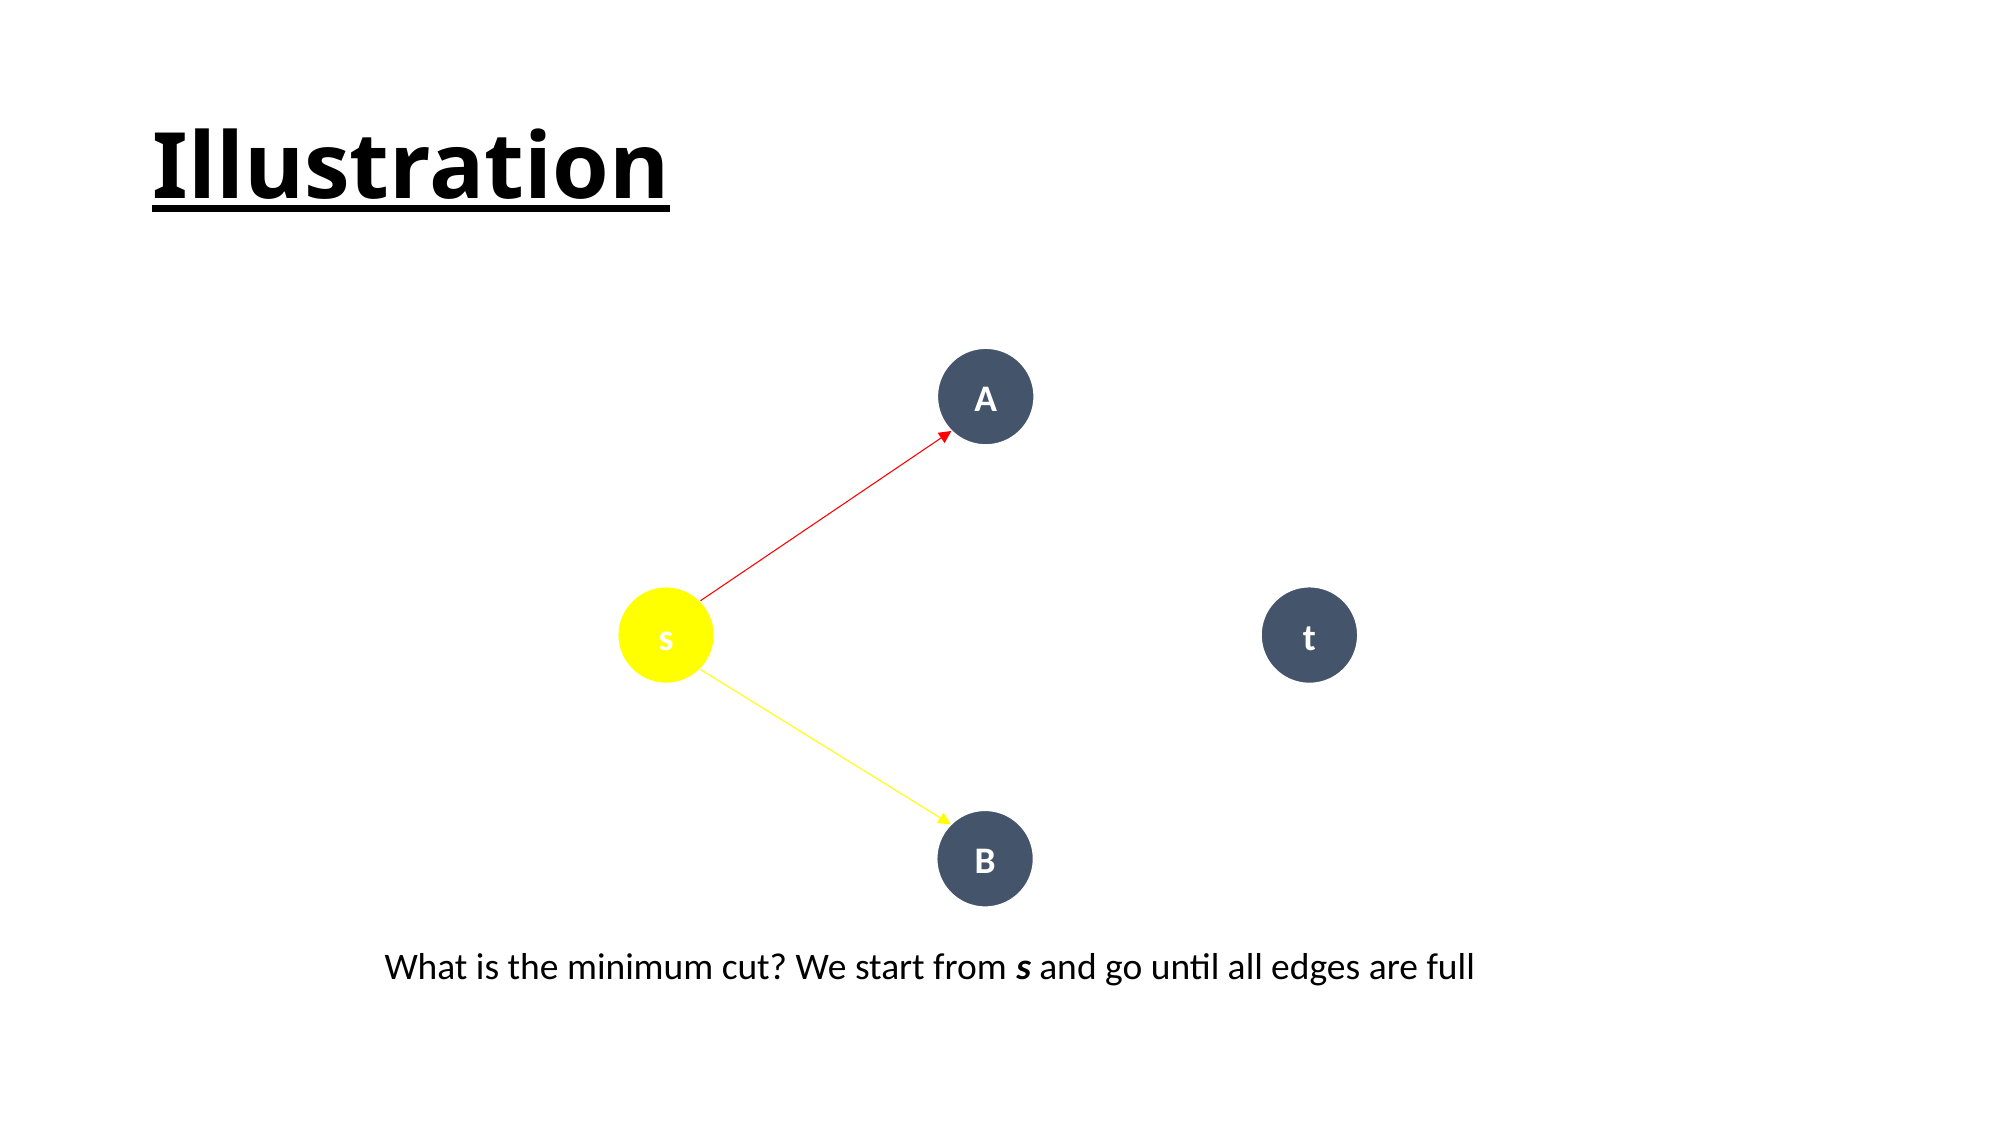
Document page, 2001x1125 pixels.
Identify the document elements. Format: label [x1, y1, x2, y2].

text_box [616, 346, 1360, 909]
title [137, 59, 1863, 278]
text_box [369, 934, 1499, 995]
